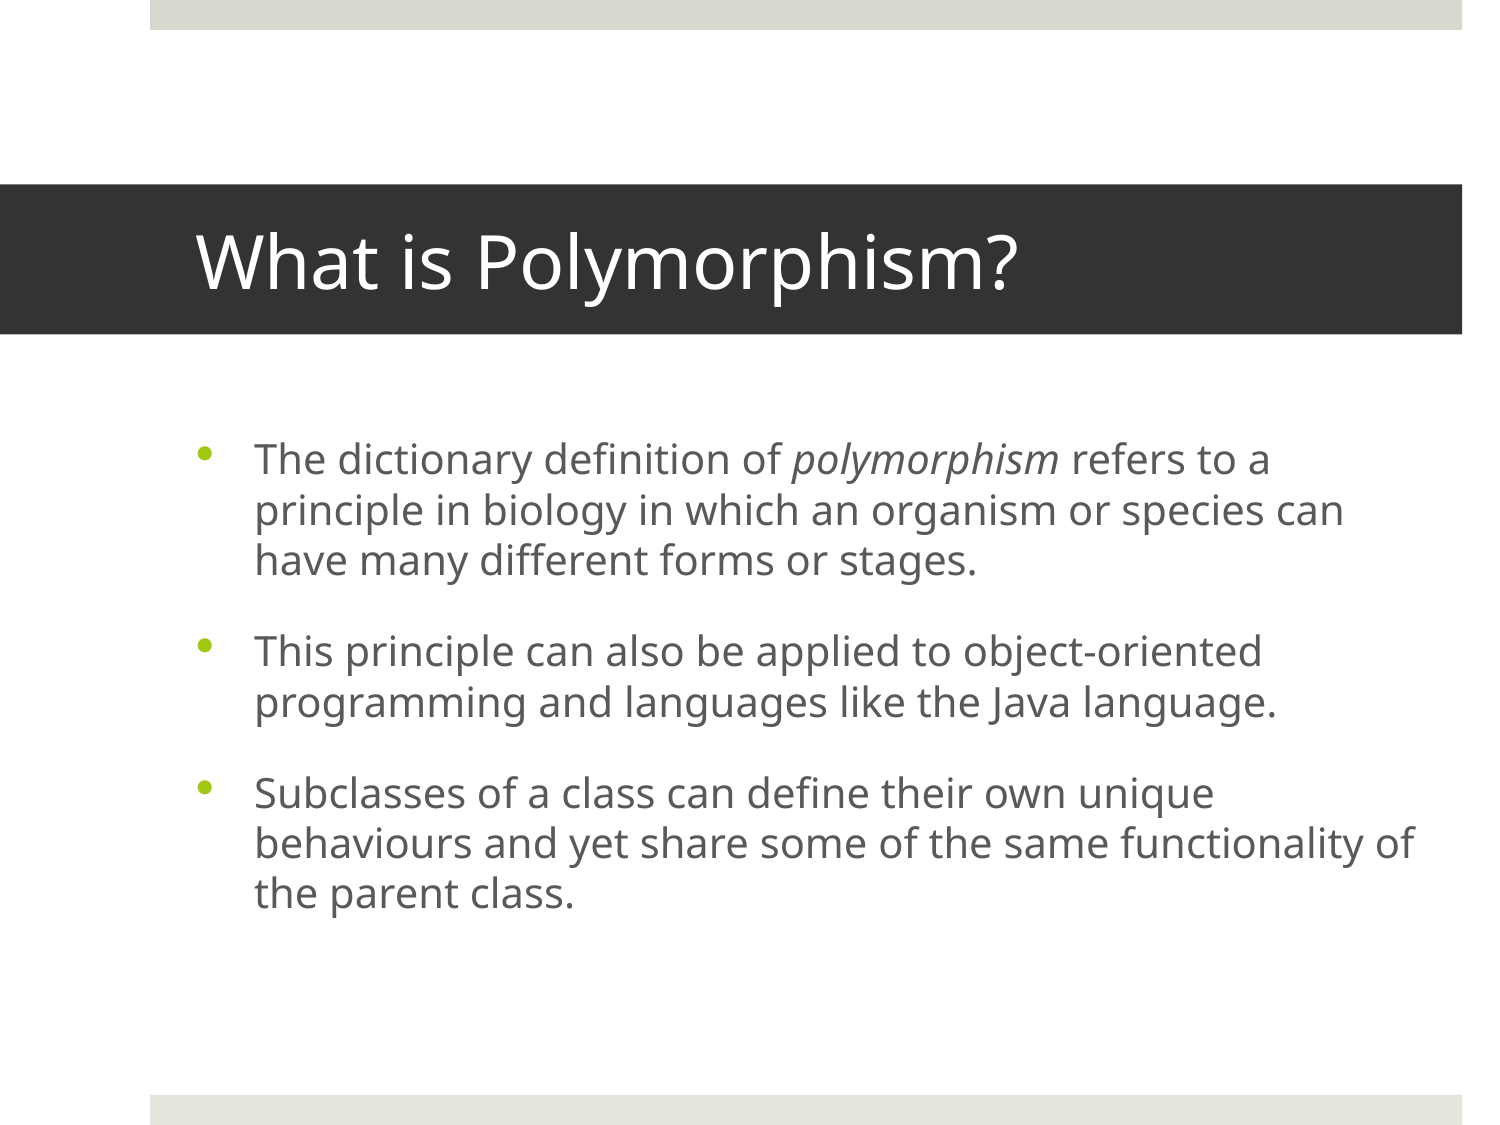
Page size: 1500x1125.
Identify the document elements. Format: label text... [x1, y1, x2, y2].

title What is Polymorphism? [0, 184, 1463, 335]
list The dictionary definition of polymorphism refers to a principle in biology in which an organism or species can have many different forms or stages. This principle can also be applied to object-oriented programming and languages like the Java language. Subclasses of a class can define their own unique behaviours and yet share some of the same functionality of the parent class. [182, 425, 1432, 1028]
